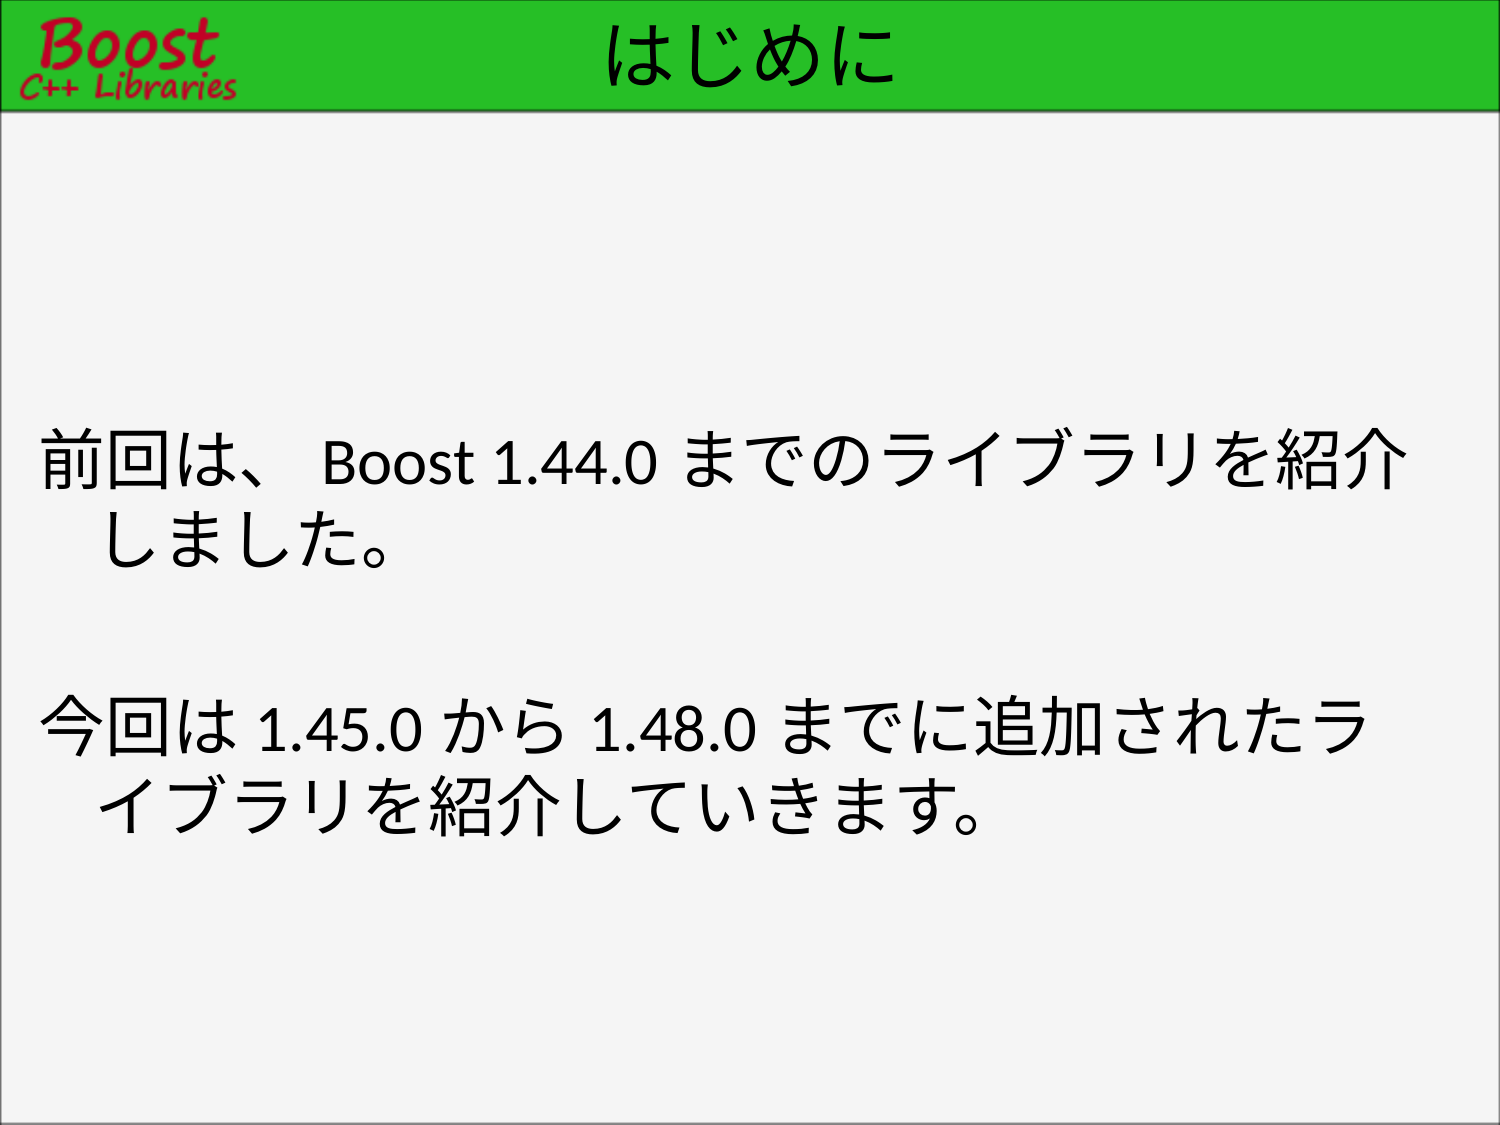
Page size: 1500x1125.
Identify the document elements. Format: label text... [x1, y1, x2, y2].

list 前回は、Boost 1.44.0までのライブラリを紹介しました。 今回は1.45.0から1.48.0までに追加されたライブラリを紹介していきます。 [23, 410, 1447, 914]
title はじめに [75, 0, 1425, 108]
picture [0, 0, 1500, 1125]
